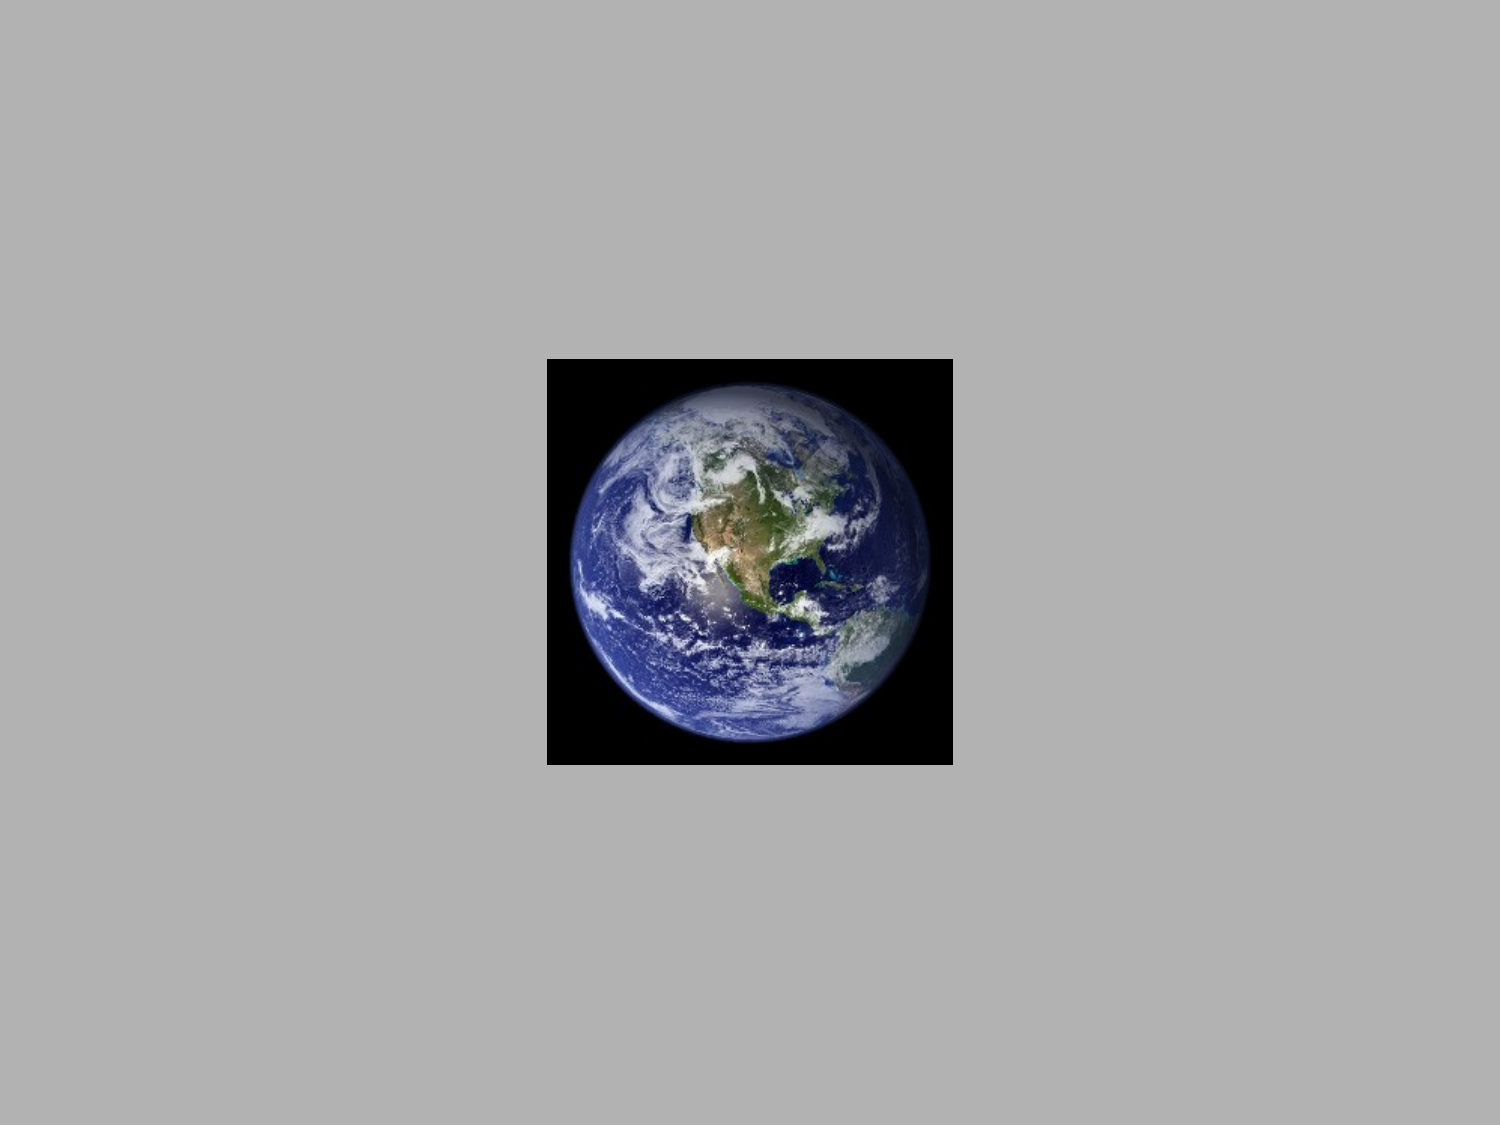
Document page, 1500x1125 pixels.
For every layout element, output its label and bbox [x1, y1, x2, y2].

picture [547, 359, 953, 766]
